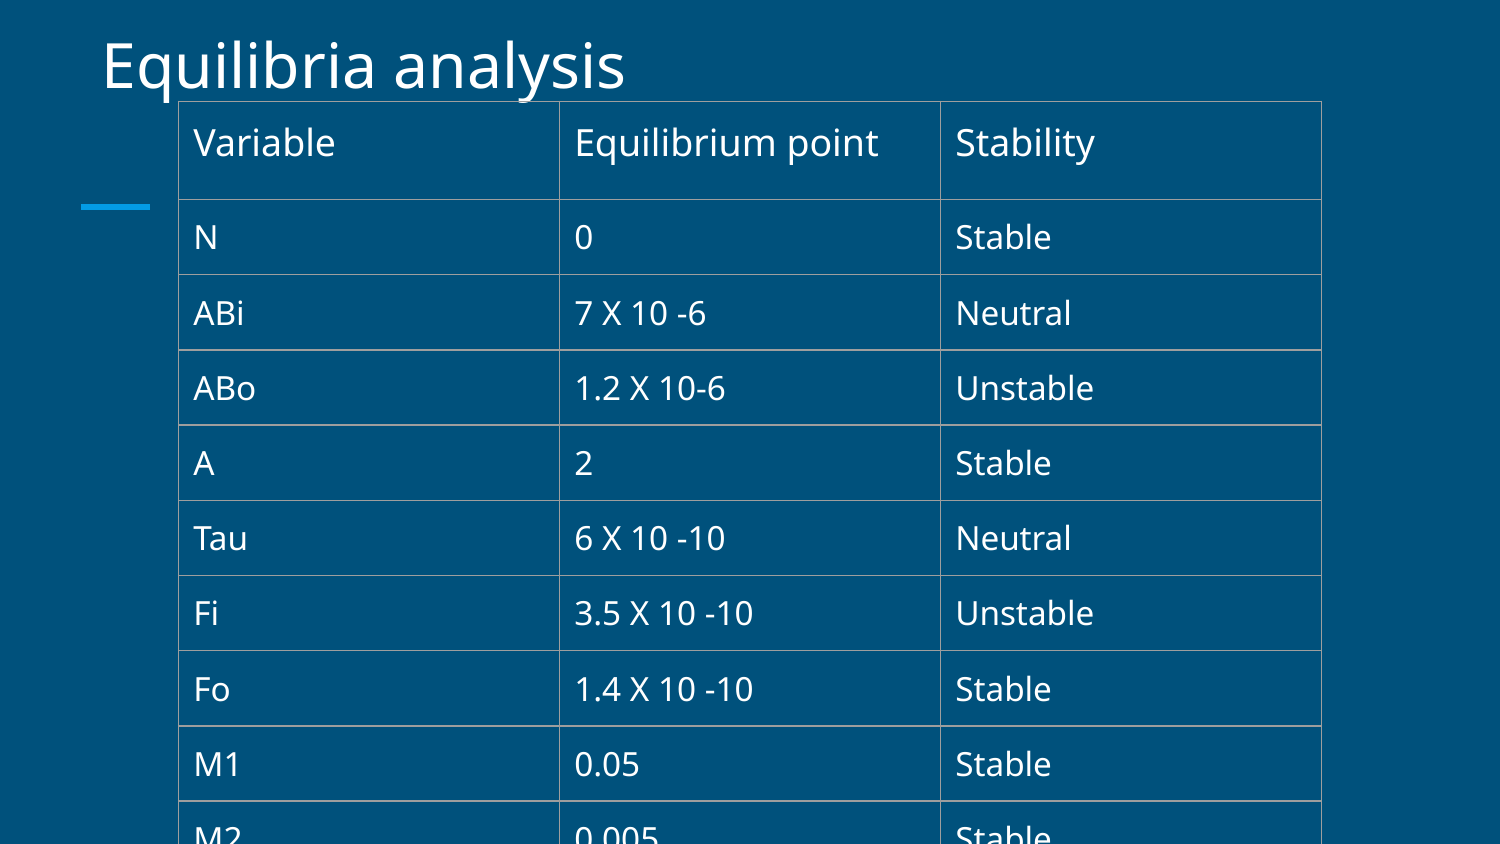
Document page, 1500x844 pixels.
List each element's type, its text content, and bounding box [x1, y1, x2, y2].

table_cell 2 [560, 426, 940, 500]
title Equilibria analysis [86, 38, 1437, 116]
table_cell 0.05 [560, 727, 940, 800]
table_cell Tau [179, 501, 559, 575]
table_header Stability [941, 102, 1321, 199]
table_cell Stable [941, 727, 1321, 800]
table_cell N [179, 200, 559, 274]
table_cell Fo [179, 651, 559, 725]
table_cell Unstable [941, 351, 1321, 424]
table_cell Stable [941, 200, 1321, 274]
table_cell Stable [941, 651, 1321, 725]
table_cell Stable [941, 426, 1321, 500]
table_cell 7 X 10 -6 [560, 275, 940, 349]
table_cell M1 [179, 727, 559, 800]
table_cell ABo [179, 351, 559, 424]
table_cell Neutral [941, 275, 1321, 349]
table_cell Fi [179, 576, 559, 650]
table_cell M2 [179, 802, 559, 844]
table_cell A [179, 426, 559, 500]
table_cell 0.005 [560, 802, 940, 844]
table_cell 1.2 X 10-6 [560, 351, 940, 424]
table_cell ABi [179, 275, 559, 349]
table_cell 1.4 X 10 -10 [560, 651, 940, 725]
table_cell Neutral [941, 501, 1321, 575]
table_cell 3.5 X 10 -10 [560, 576, 940, 650]
table_header Equilibrium point [560, 102, 940, 199]
table_cell 6 X 10 -10 [560, 501, 940, 575]
table_cell Unstable [941, 576, 1321, 650]
table_cell Stable [941, 802, 1321, 844]
table_header Variable [179, 102, 559, 199]
table_cell 0 [560, 200, 940, 274]
